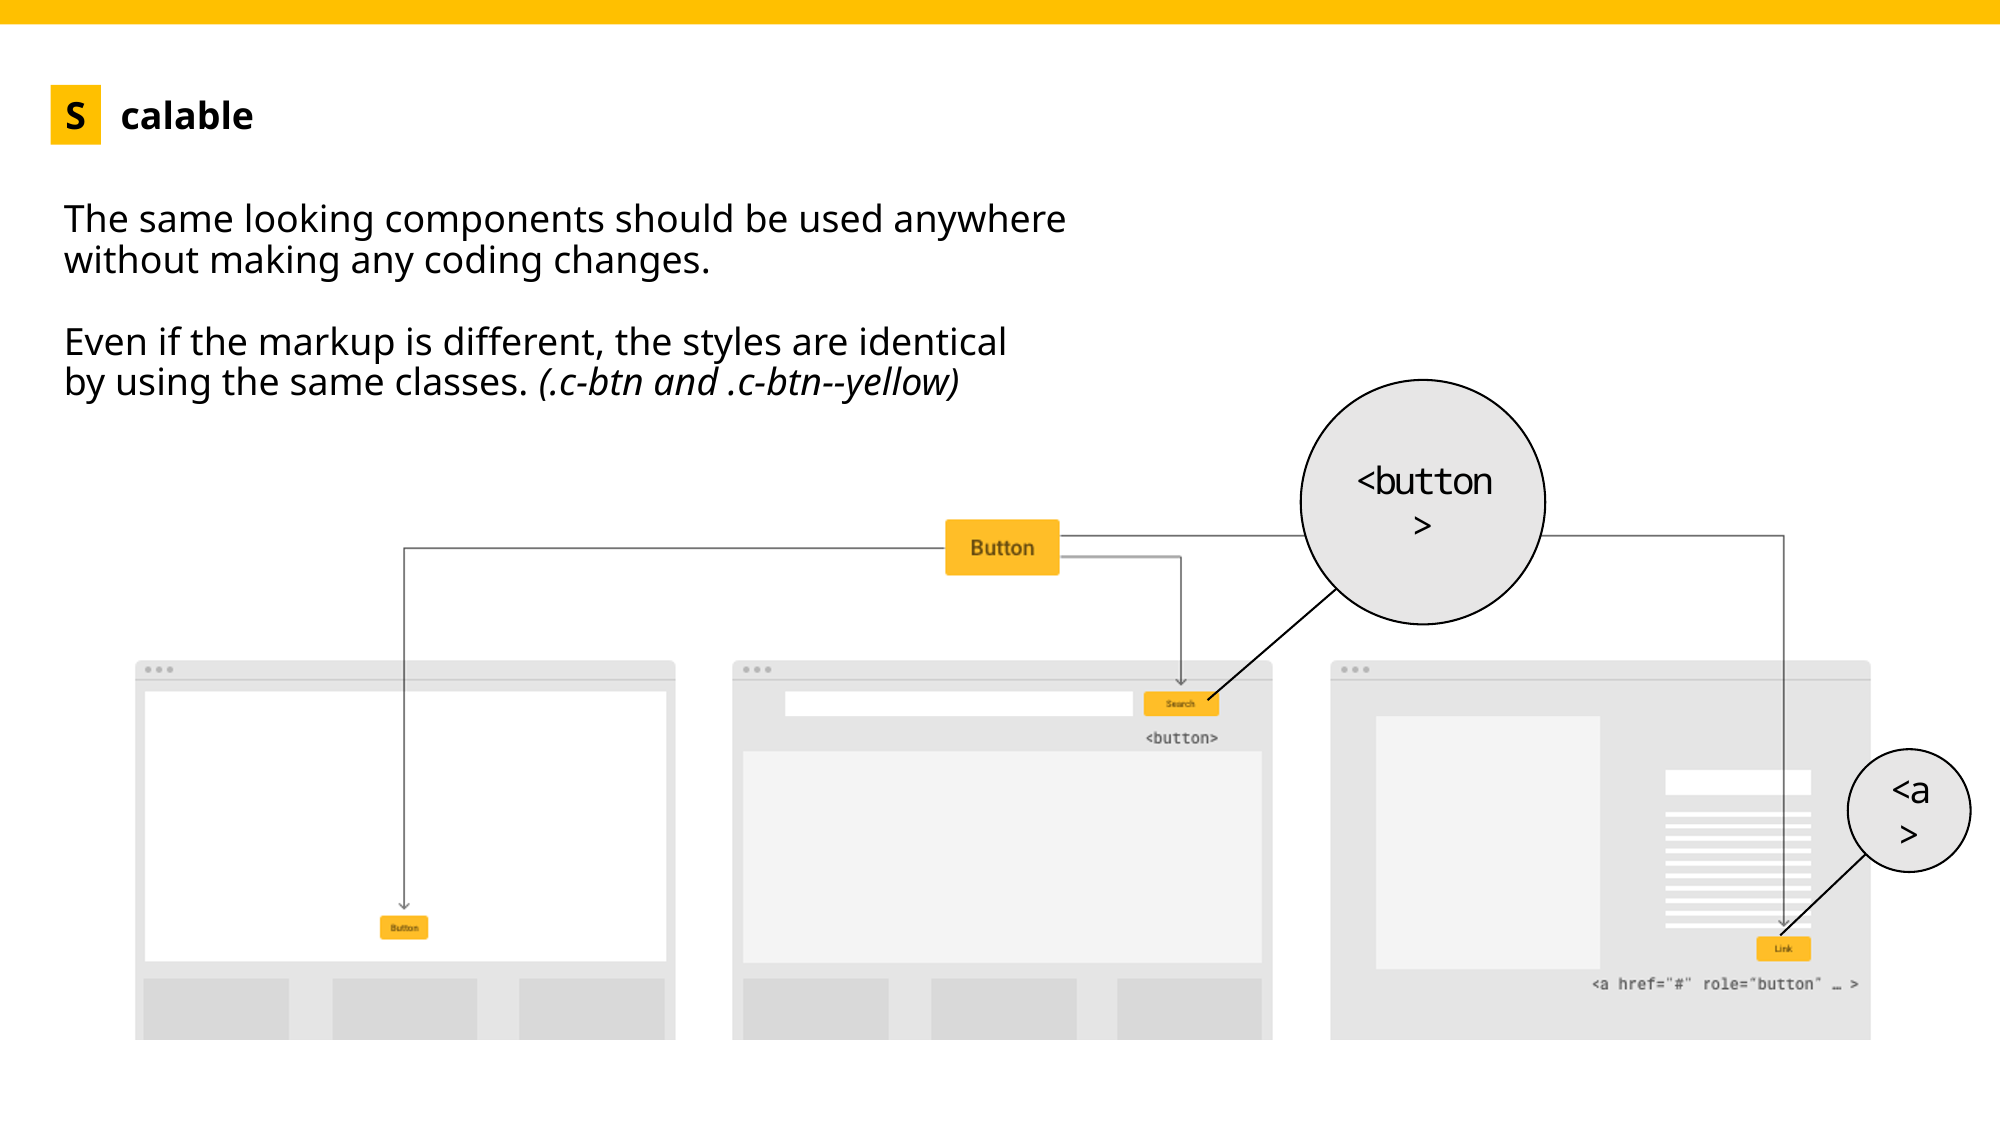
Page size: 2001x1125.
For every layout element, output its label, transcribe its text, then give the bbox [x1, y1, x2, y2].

text_box <a> [1932, 752, 1972, 869]
text_box [0, 0, 2000, 25]
text_box The same looking components should be used anywhere without making any coding changes. [48, 192, 1816, 315]
text_box <button> [1299, 378, 1547, 500]
picture [29, 500, 1932, 1040]
text_box Even if the markup is different, the styles are identical by using the same classes. (.c-btn and .c-btn--yellow) [48, 315, 1816, 438]
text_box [1780, 854, 1866, 936]
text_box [1207, 588, 1337, 701]
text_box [48, 84, 285, 146]
